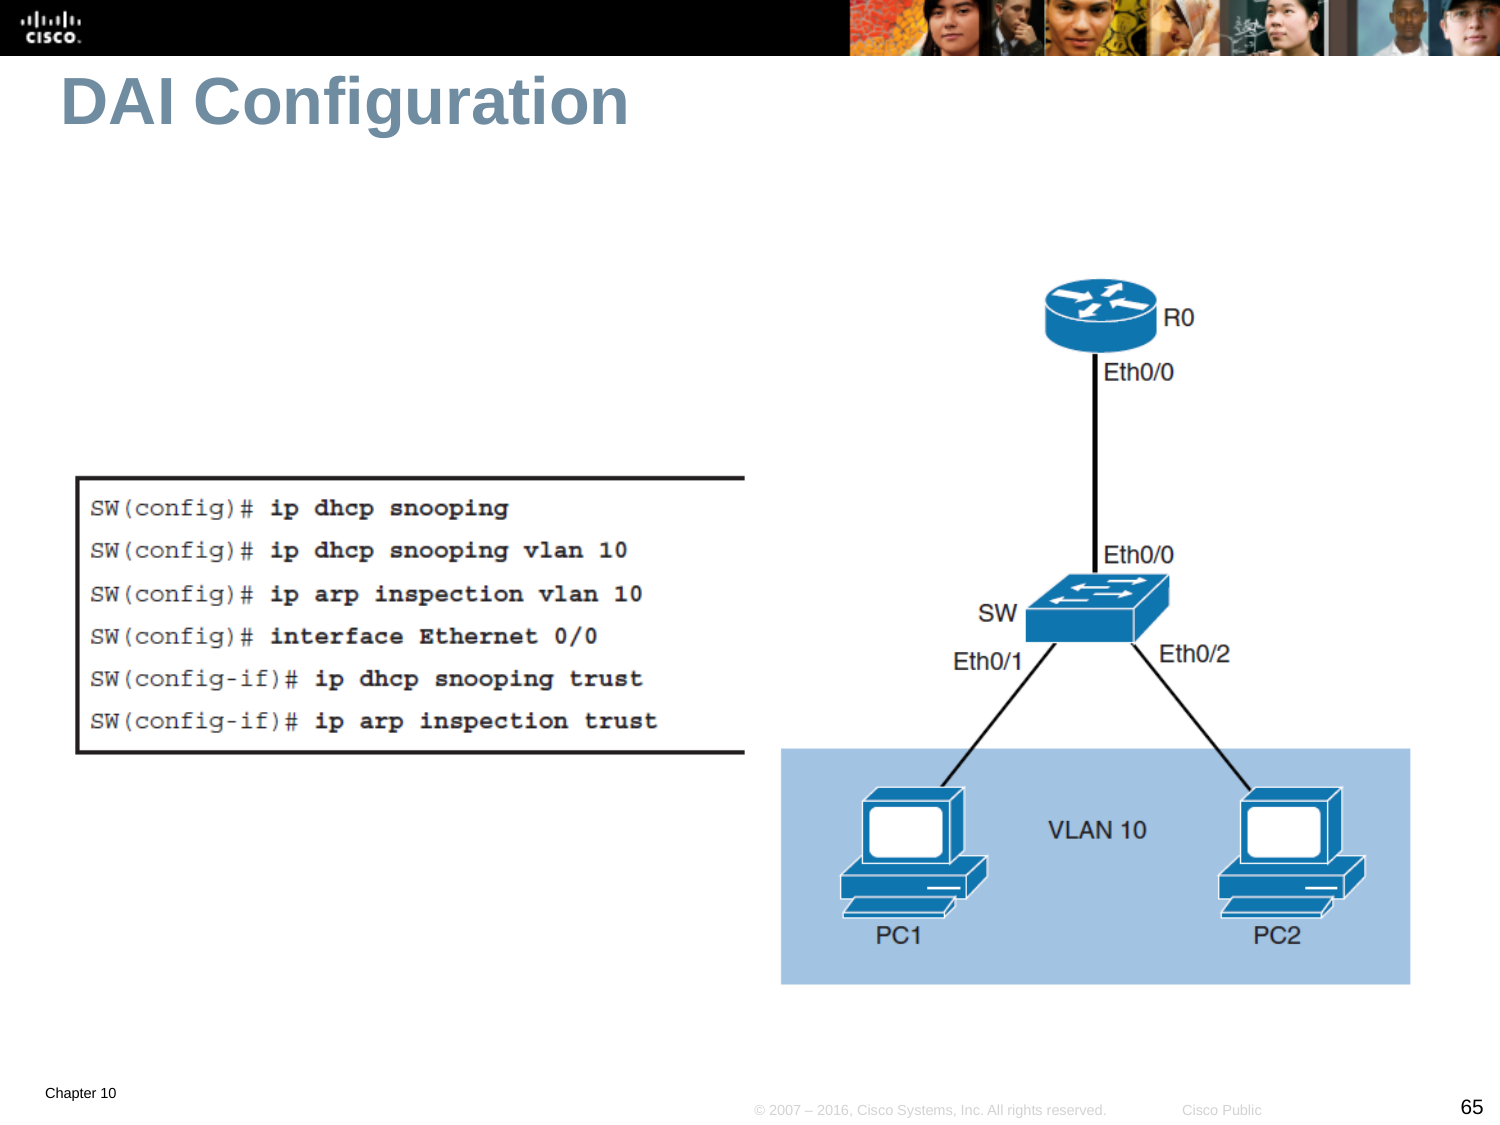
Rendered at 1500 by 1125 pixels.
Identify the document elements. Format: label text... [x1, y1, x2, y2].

picture [0, 0, 1500, 56]
title DAI Configuration [45, 59, 1444, 182]
picture [58, 239, 1421, 991]
